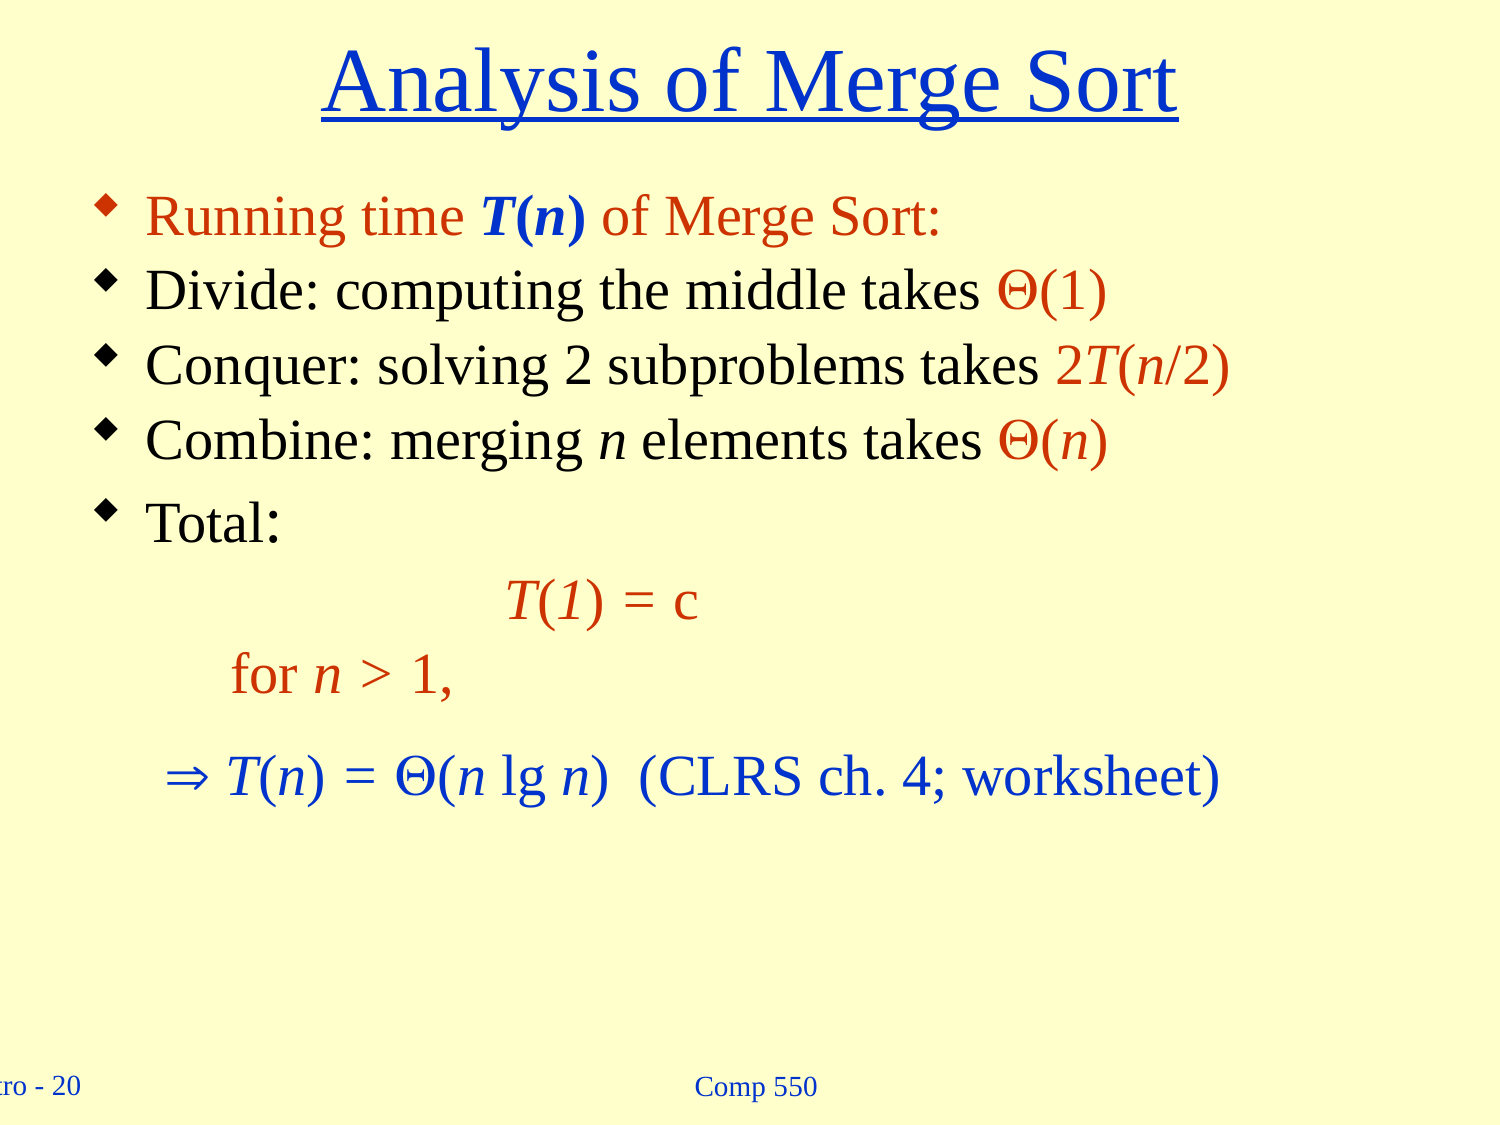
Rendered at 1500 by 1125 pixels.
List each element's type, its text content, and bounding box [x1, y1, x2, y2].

title Analysis of Merge Sort [0, 0, 1500, 150]
footer Comp 550 [599, 1046, 913, 1123]
